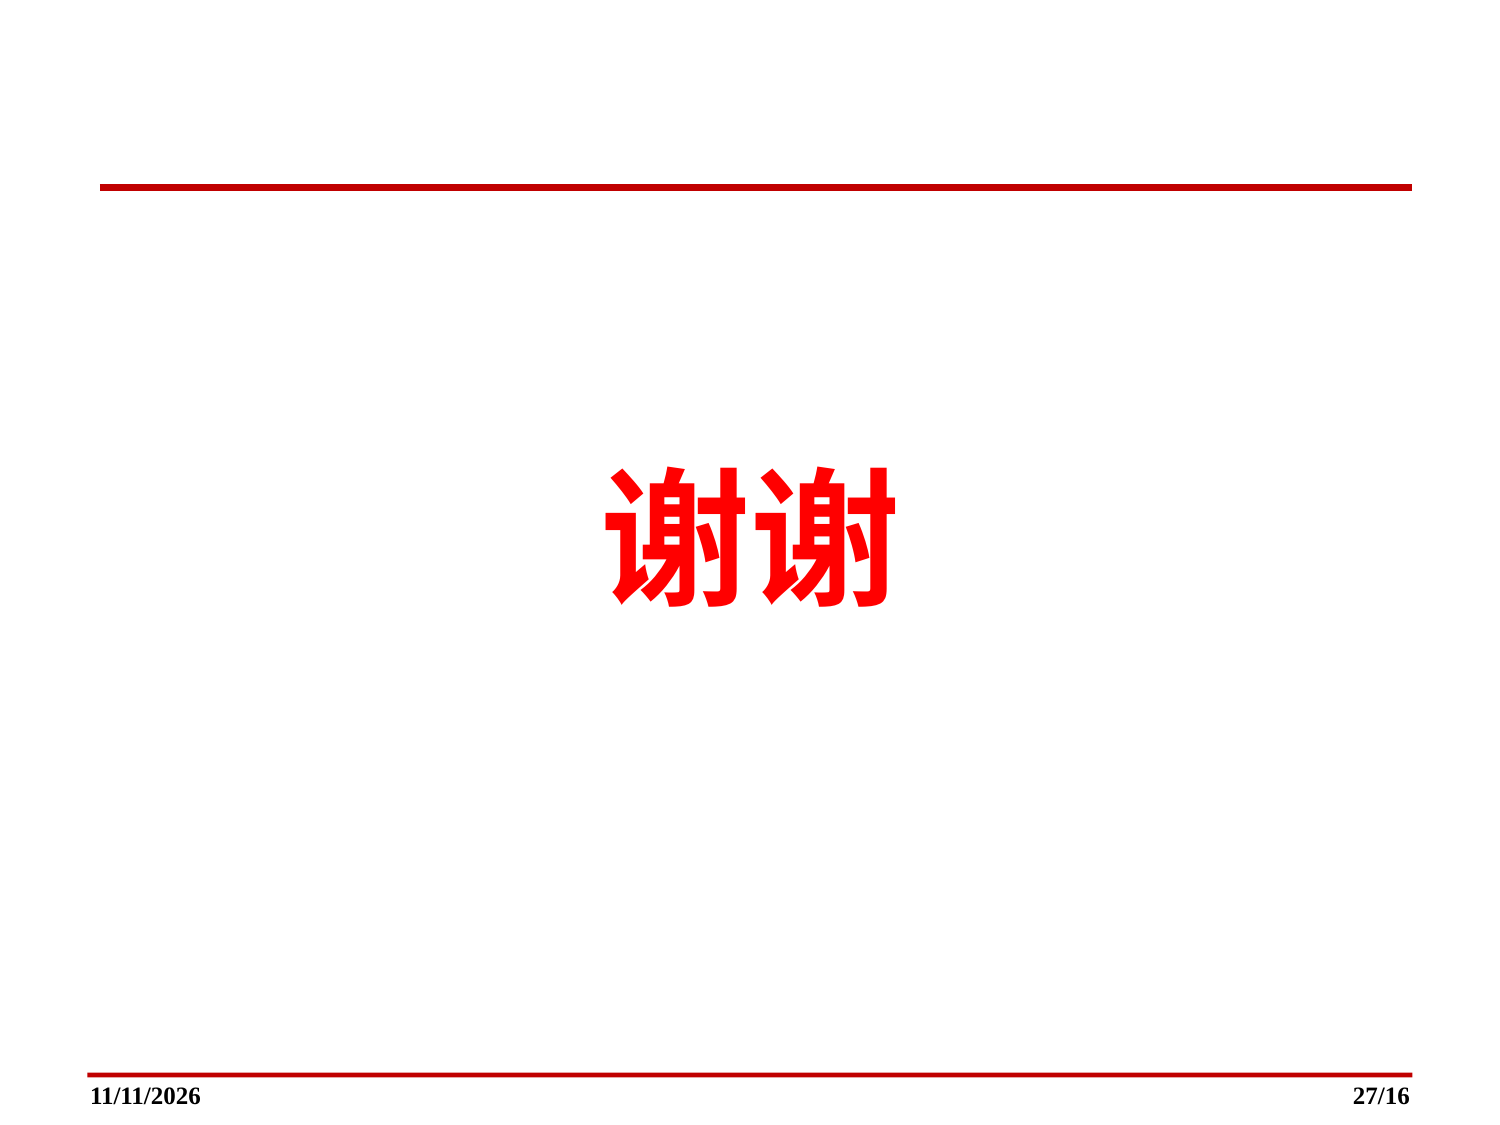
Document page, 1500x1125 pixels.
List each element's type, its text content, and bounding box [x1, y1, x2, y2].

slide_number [75, 1065, 425, 1125]
text_box 谢谢 [585, 436, 915, 632]
slide_number 27/16 [1074, 1065, 1425, 1125]
